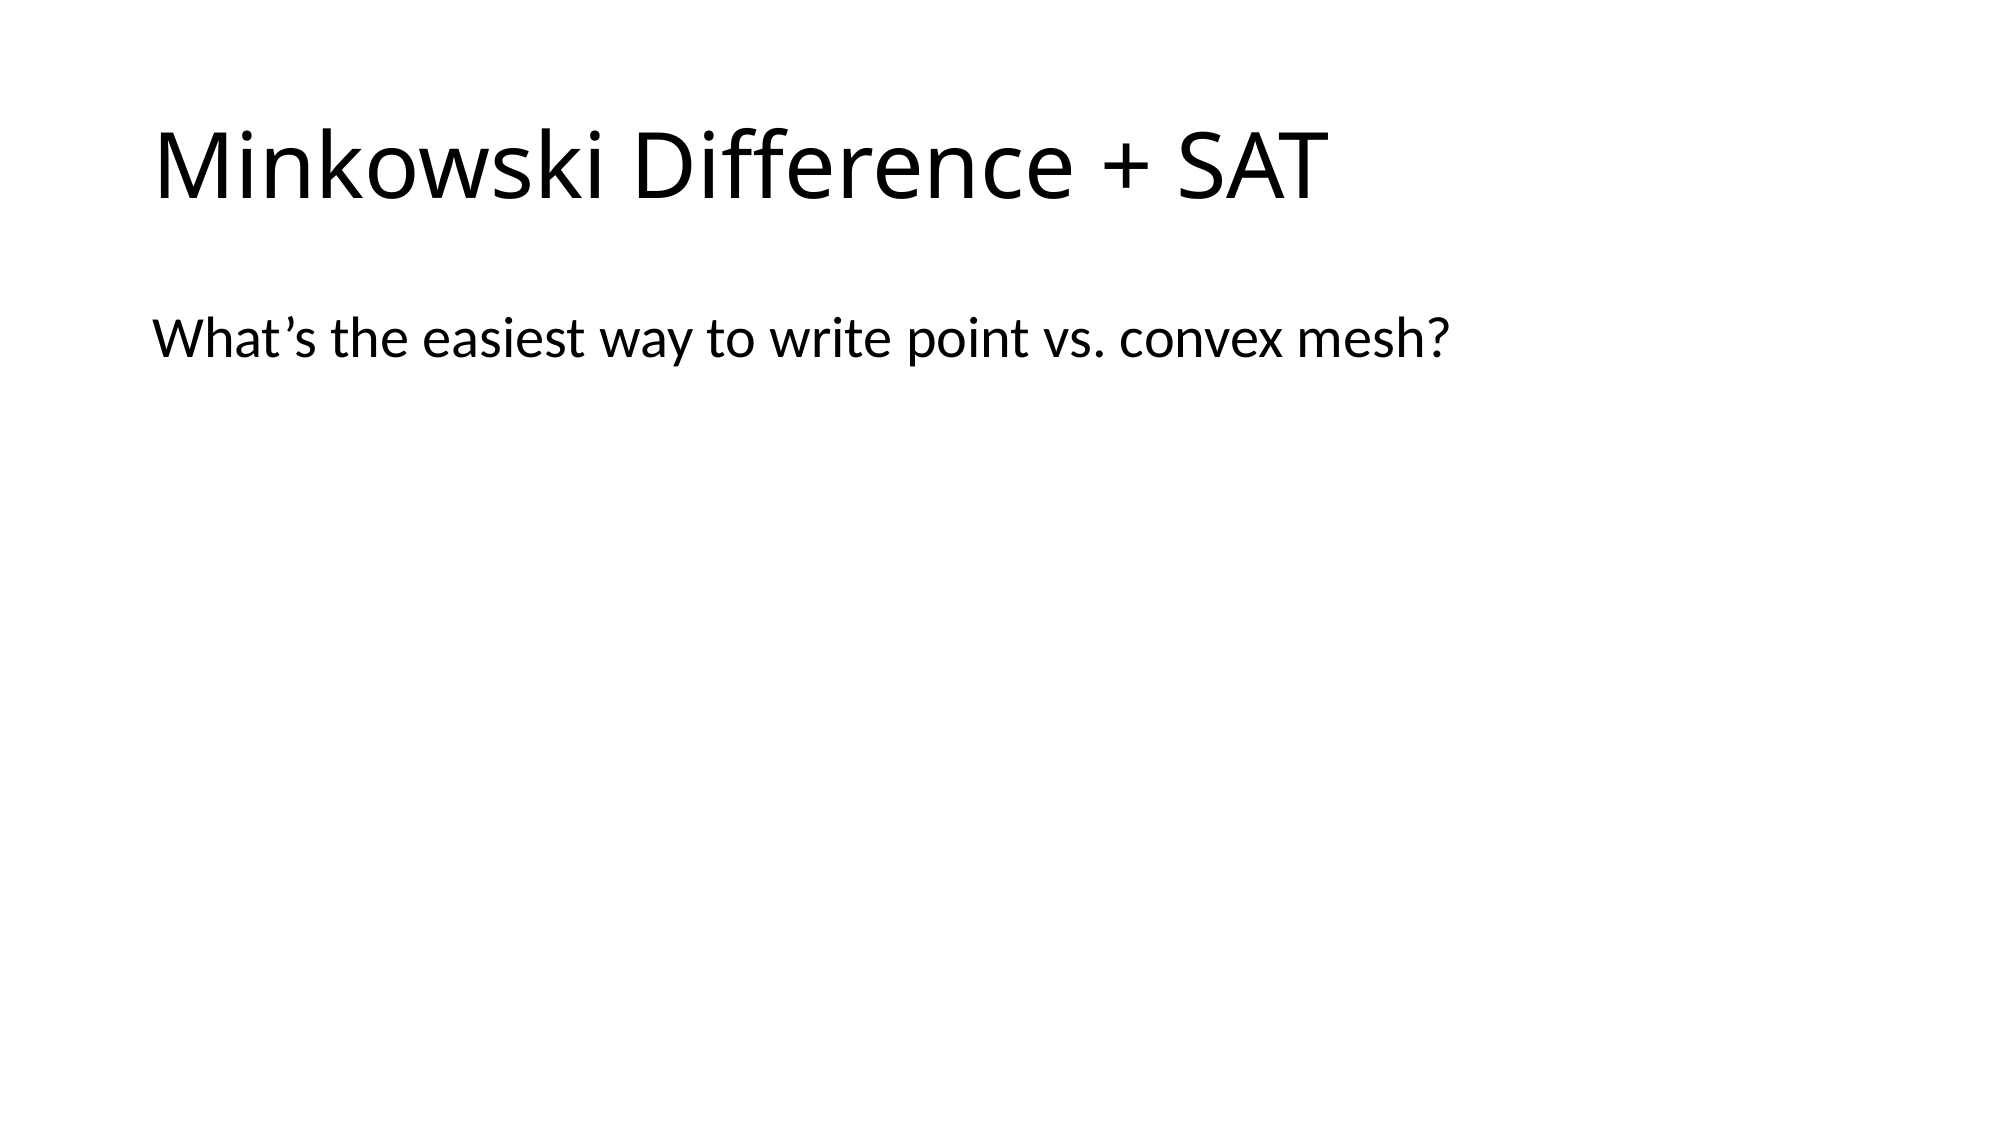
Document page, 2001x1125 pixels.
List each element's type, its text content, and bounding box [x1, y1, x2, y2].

list What’s the easiest way to write point vs. convex mesh? [137, 299, 1863, 1014]
title Minkowski Difference + SAT [137, 59, 1863, 278]
